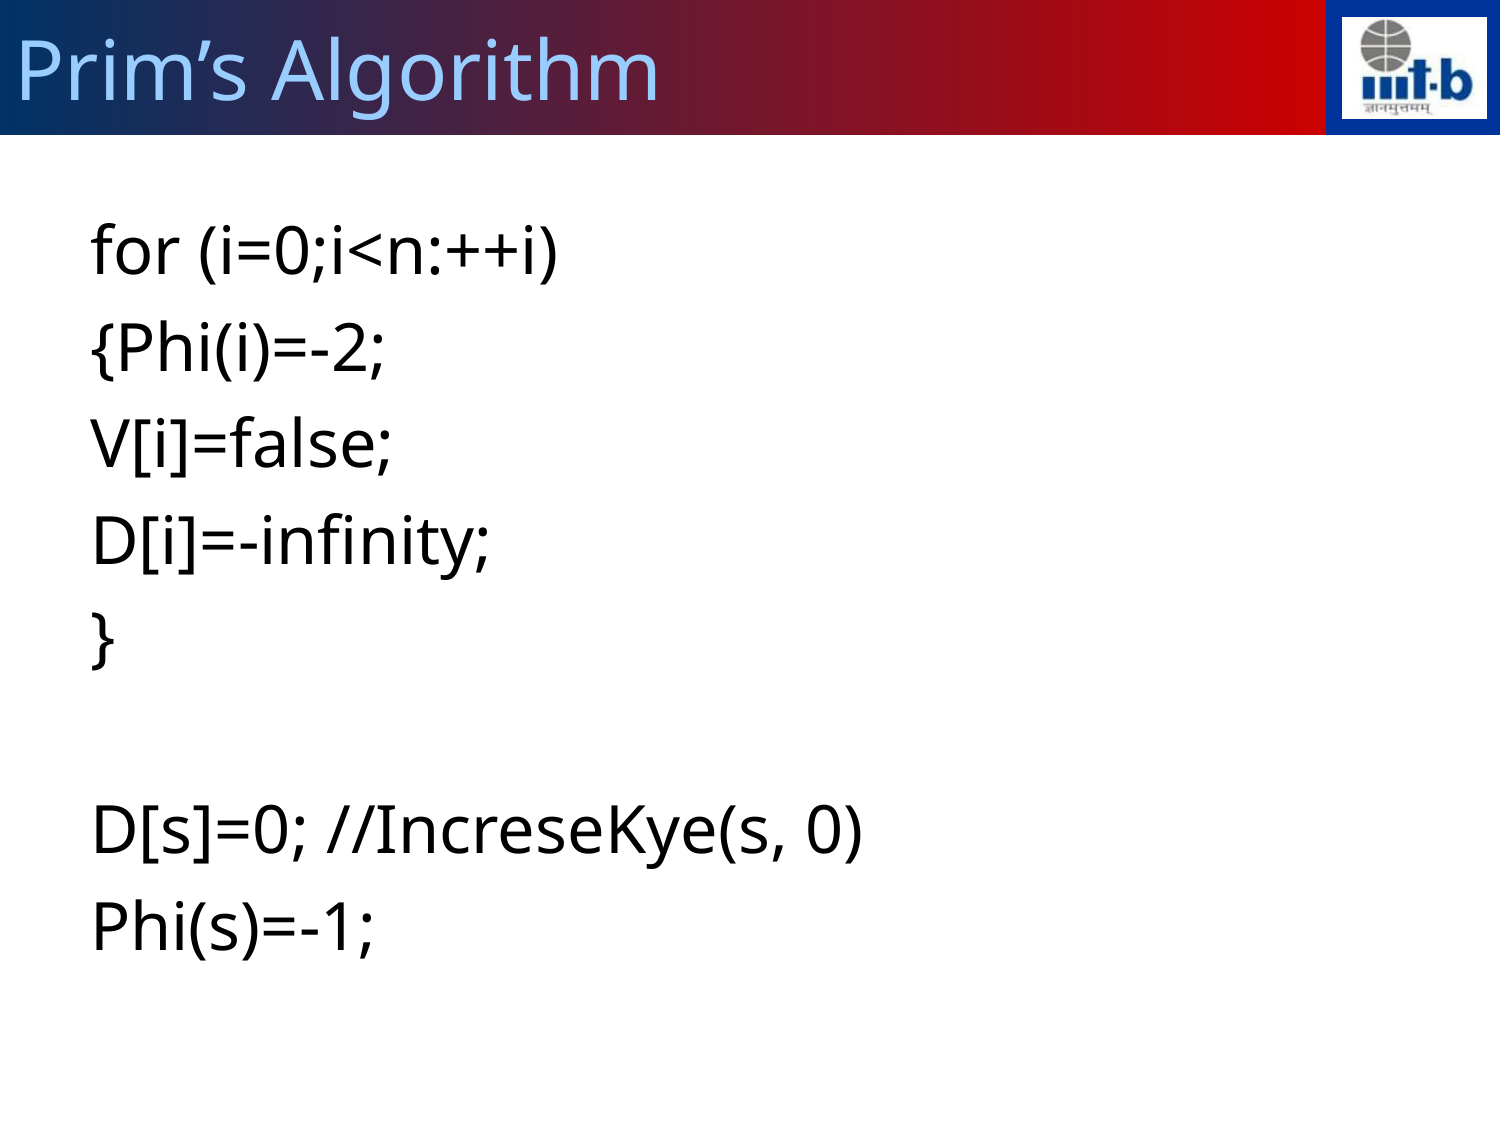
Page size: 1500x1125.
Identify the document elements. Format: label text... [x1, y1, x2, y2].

title Prim’s Algorithm [0, 0, 1326, 136]
picture [1342, 17, 1487, 119]
list for (i=0;i<n:++i) {Phi(i)=-2; V[i]=false; D[i]=-infinity; } D[s]=0; //IncreseKye(s, 0) Phi(s)=-1; [74, 199, 1426, 1006]
